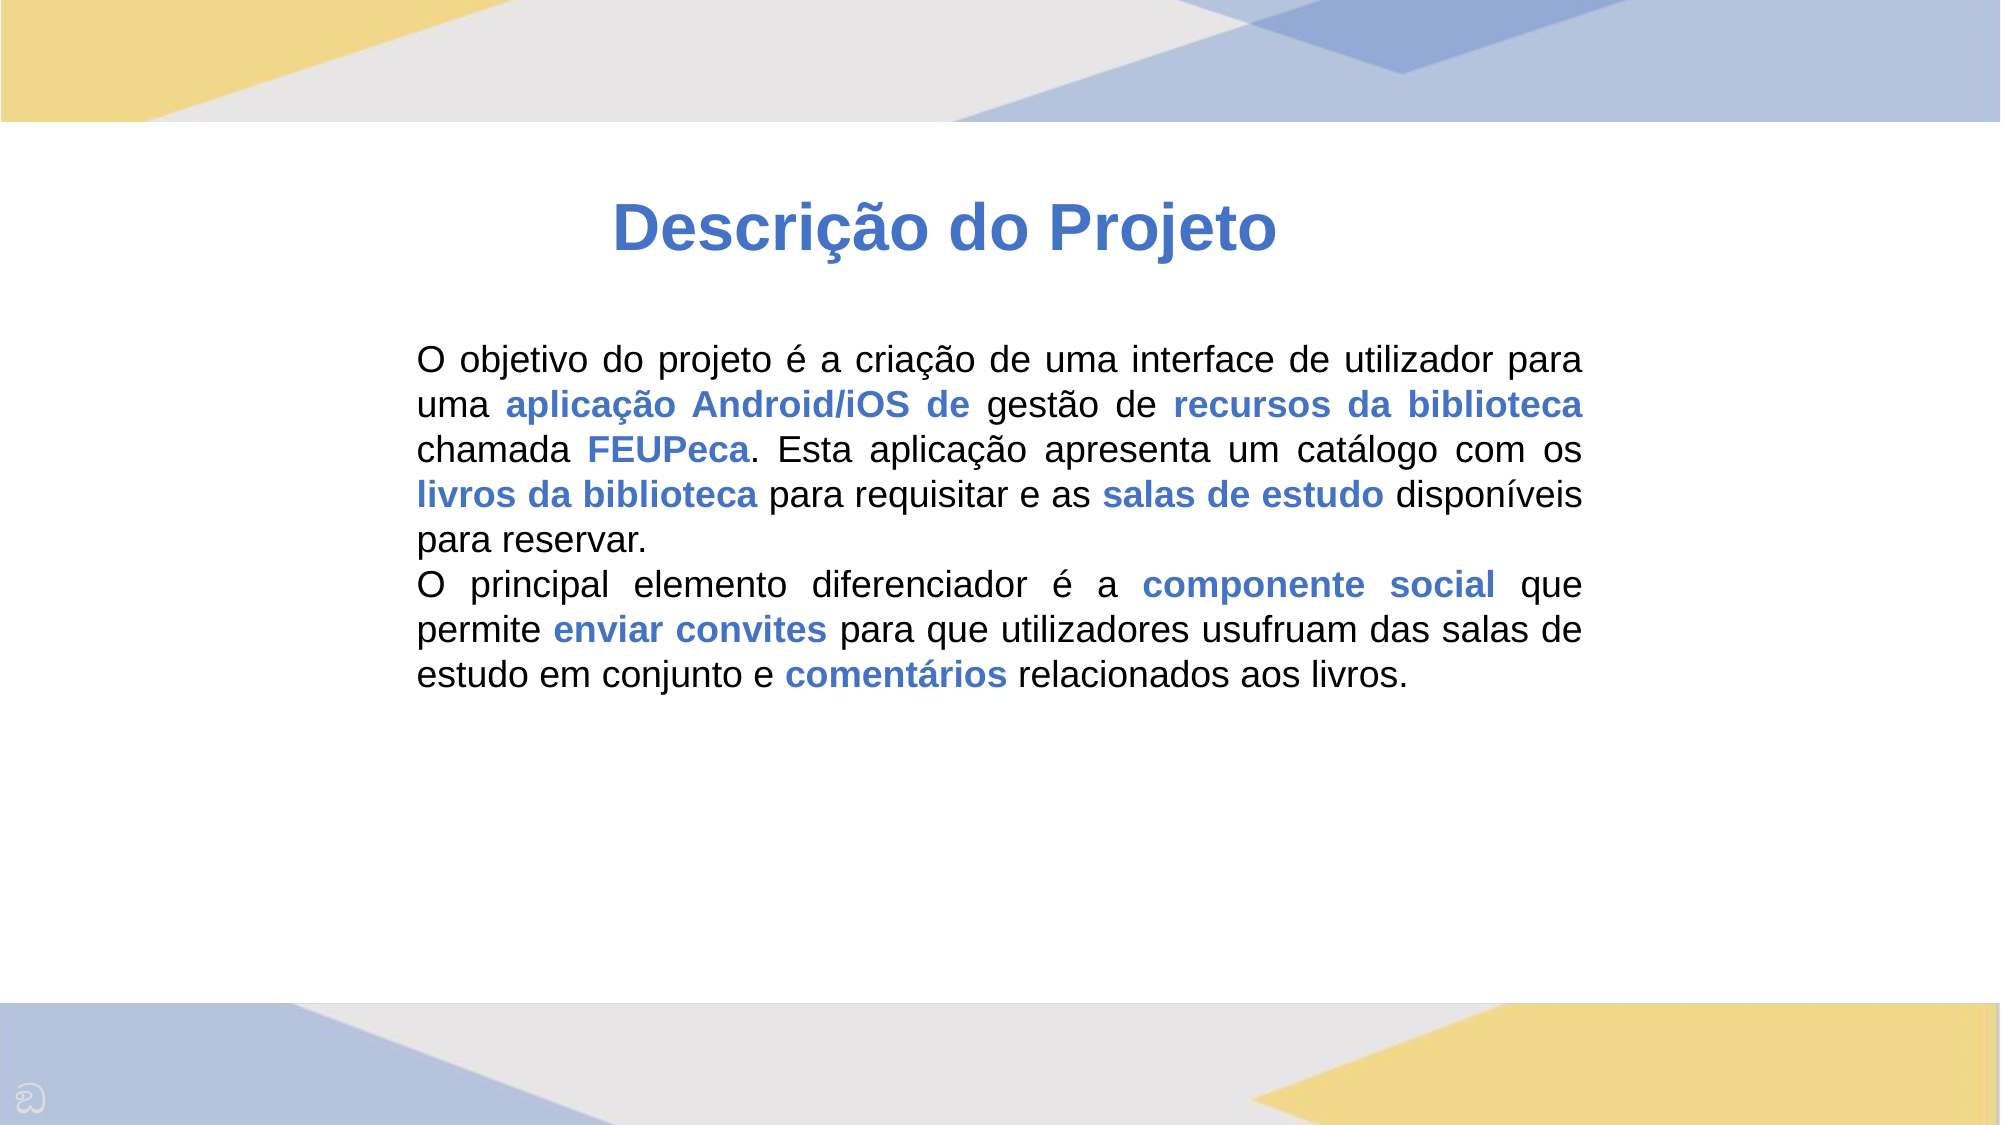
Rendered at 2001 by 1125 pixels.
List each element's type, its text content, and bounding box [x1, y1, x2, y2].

picture [0, 0, 2001, 1125]
text_box Descrição do Projeto [1061, 176, 1324, 272]
text_box O objetivo do projeto é a criação de uma interface de utilizador para uma aplicação Android/iOS de gestão de recursos da biblioteca chamada FEUPeca. Esta aplicação apresenta um catálogo com os livros da biblioteca para requisitar e as salas de estudo disponíveis para reservar. O principal elemento diferenciador é a componente social que permite enviar convites para que utilizadores usufruam das salas de estudo em conjunto e comentários relacionados aos livros. [401, 327, 939, 703]
text_box O objetivo do projeto é a criação de uma interface de utilizador para uma aplicação Android/iOS de gestão de recursos da biblioteca chamada FEUPeca. Esta aplicação apresenta um catálogo com os livros da biblioteca para requisitar e as salas de estudo disponíveis para reservar. O principal elemento diferenciador é a componente social que permite enviar convites para que utilizadores usufruam das salas de estudo em conjunto e comentários relacionados aos livros. [1061, 327, 1598, 703]
text_box Descrição do Projeto [597, 176, 939, 272]
text_box ඞ [0, 1068, 939, 1125]
